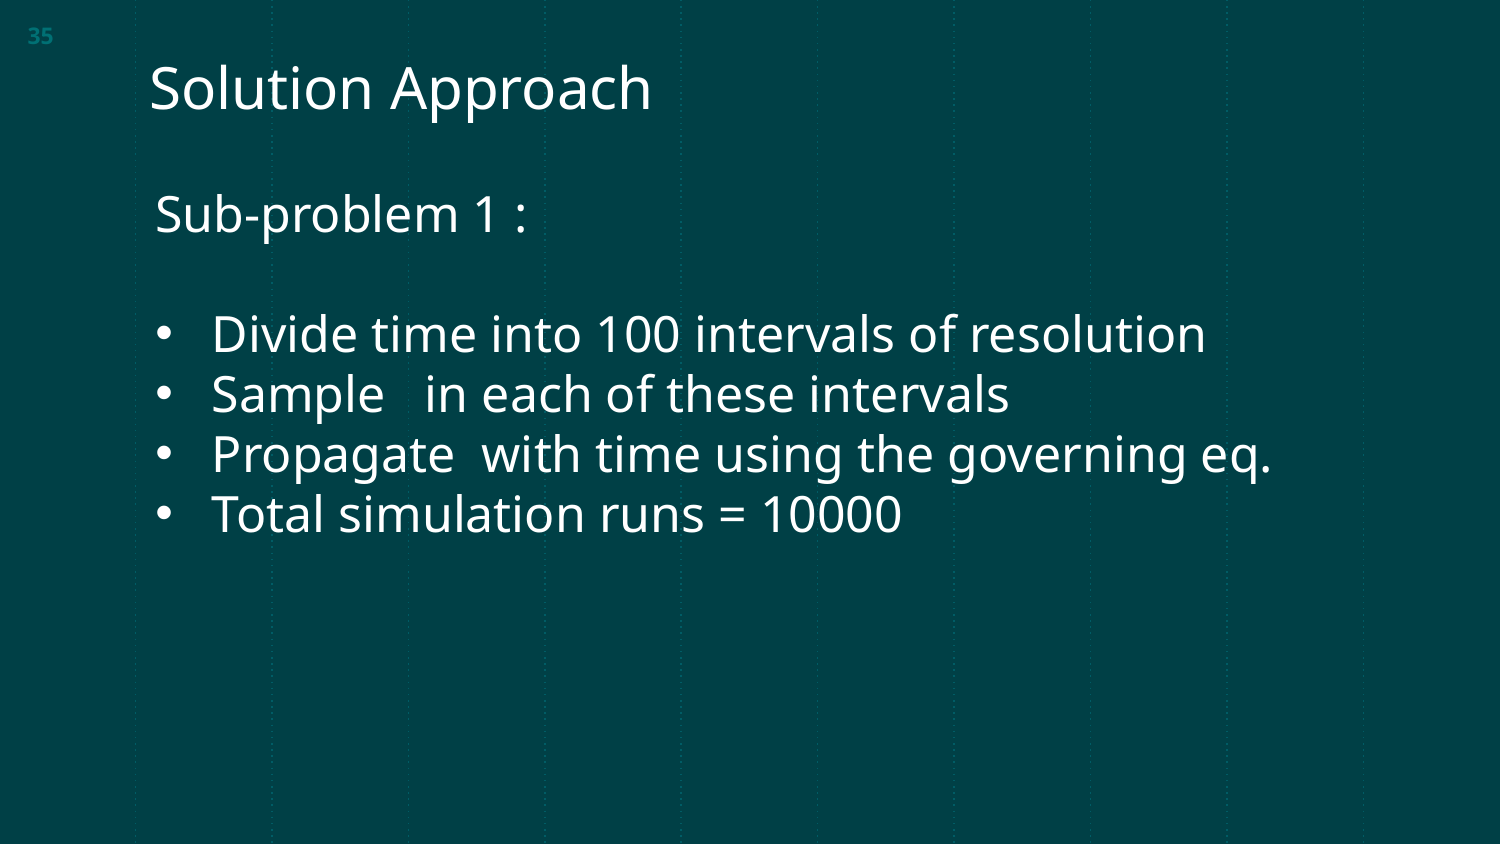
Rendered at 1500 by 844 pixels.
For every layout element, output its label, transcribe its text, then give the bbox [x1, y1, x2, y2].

text_box [295, 74, 882, 183]
list Solution Approach [134, 36, 1091, 144]
slide_number 35 [12, 6, 103, 66]
